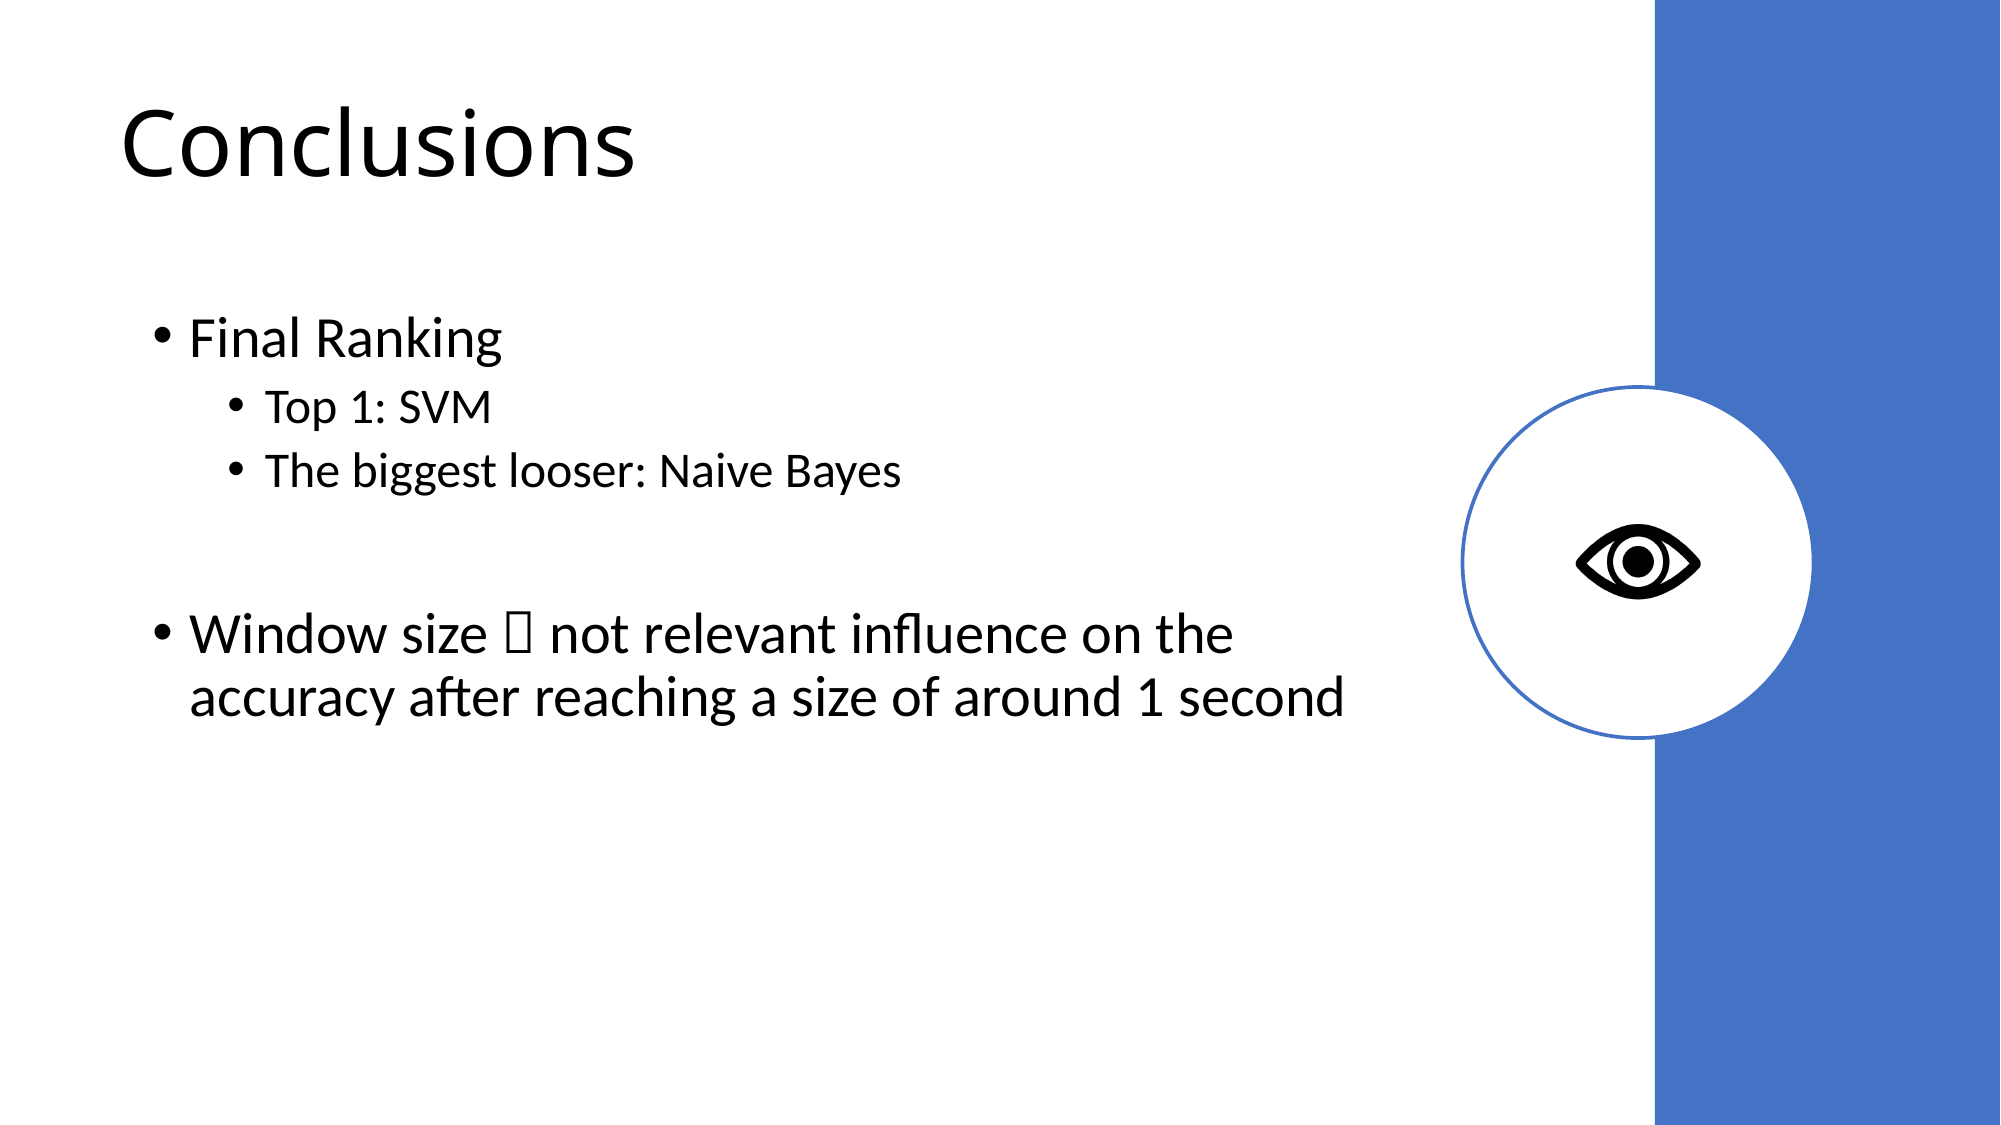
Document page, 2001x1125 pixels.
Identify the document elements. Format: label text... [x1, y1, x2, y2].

title Conclusions [104, 38, 1331, 256]
text_box [1654, 0, 2000, 1125]
list Final Ranking Top 1: SVM The biggest looser: Naive Bayes Window size  not relevant influence on the accuracy after reaching a size of around 1 second [137, 299, 1469, 824]
picture [1562, 486, 1713, 637]
text_box [1469, 385, 1815, 740]
